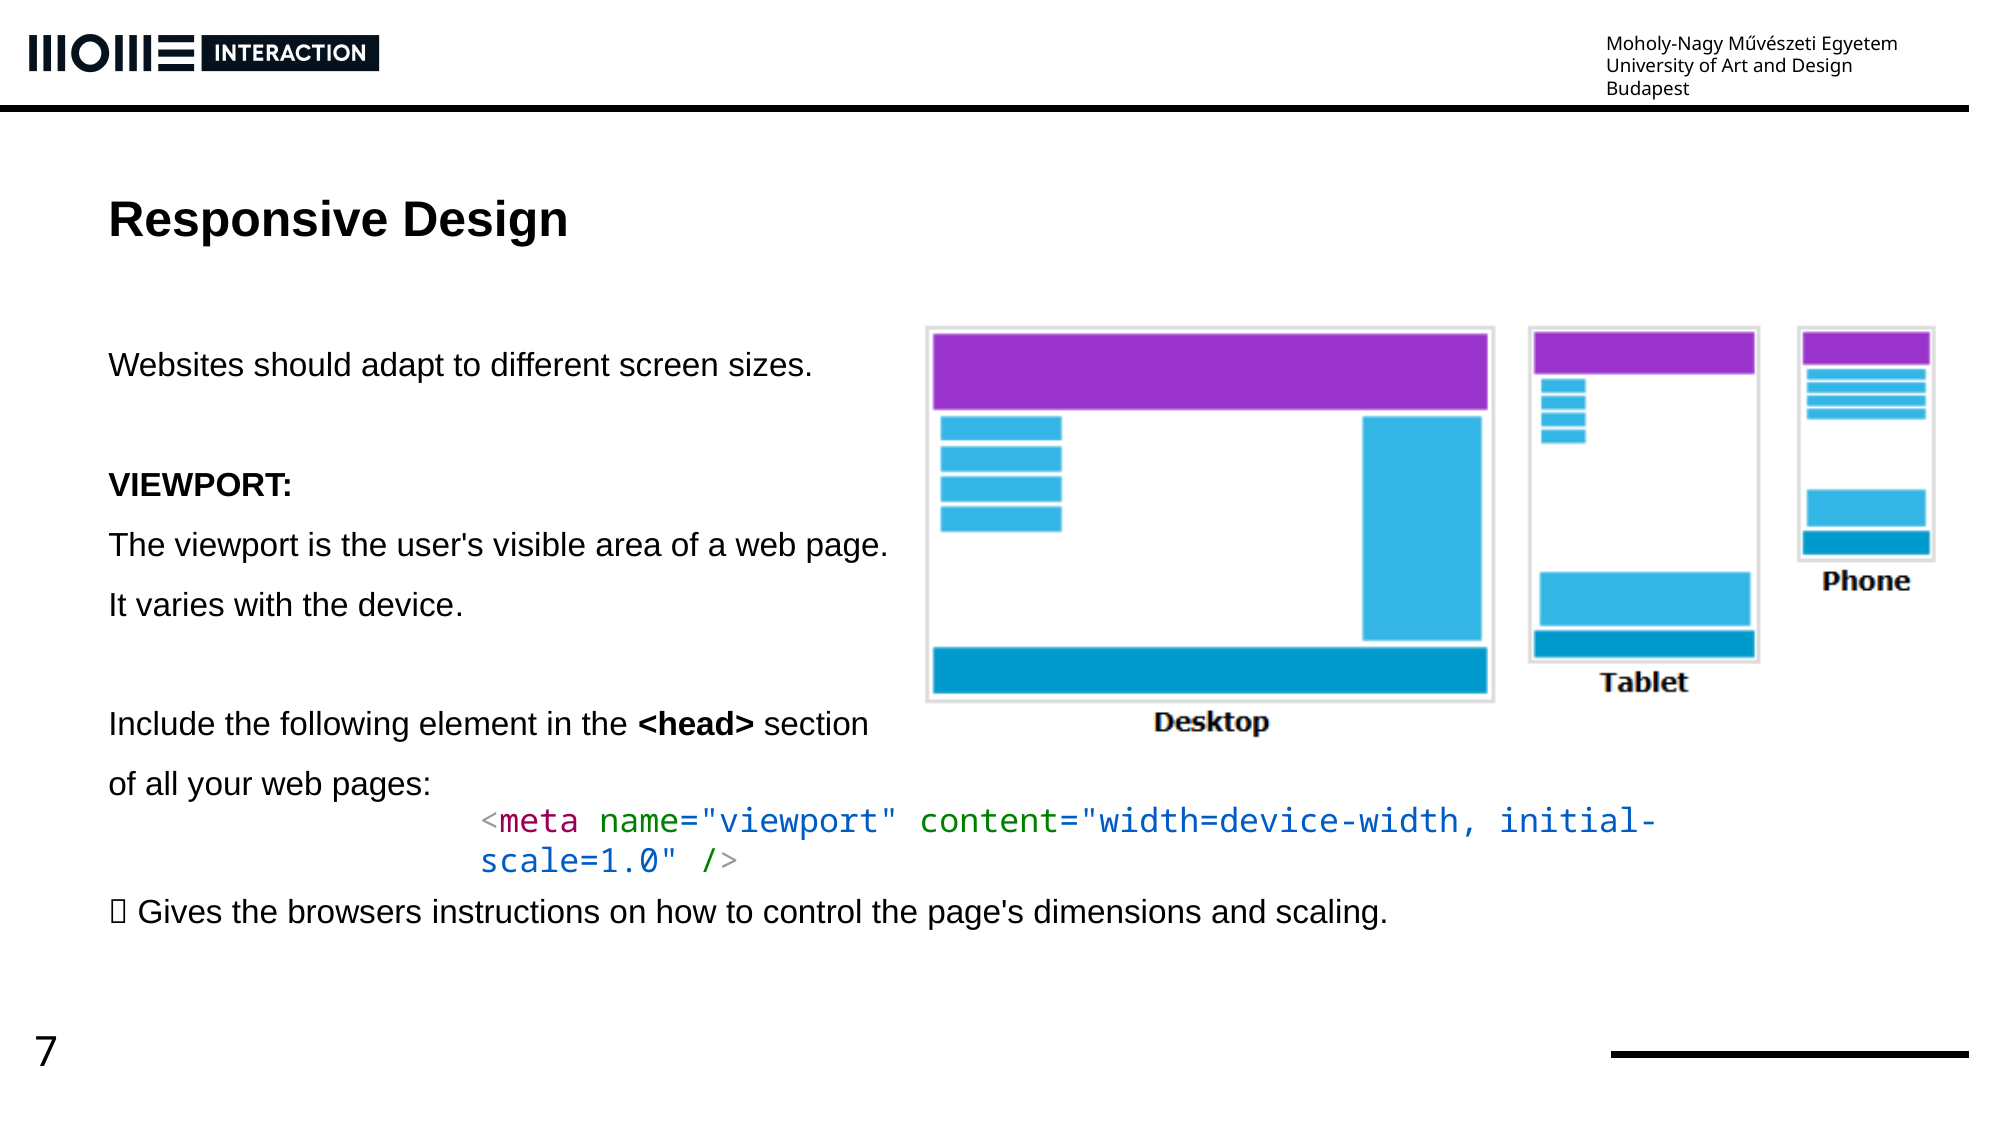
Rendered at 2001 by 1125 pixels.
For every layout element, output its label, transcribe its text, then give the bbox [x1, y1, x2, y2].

text_box <meta name="viewport" content="width=device-width, initial-scale=1.0" /> [464, 791, 1891, 887]
text_box  Gives the browsers instructions on how to control the page's dimensions and scaling. [93, 862, 1450, 938]
text_box Websites should adapt to different screen sizes. Viewport: The viewport is the user's visible area of a web page. It varies with the device. Include the following element in the <head> section of all your web pages: [93, 315, 908, 862]
picture [0, 0, 426, 107]
picture [907, 315, 1953, 759]
text_box Responsive Design [93, 179, 1270, 255]
